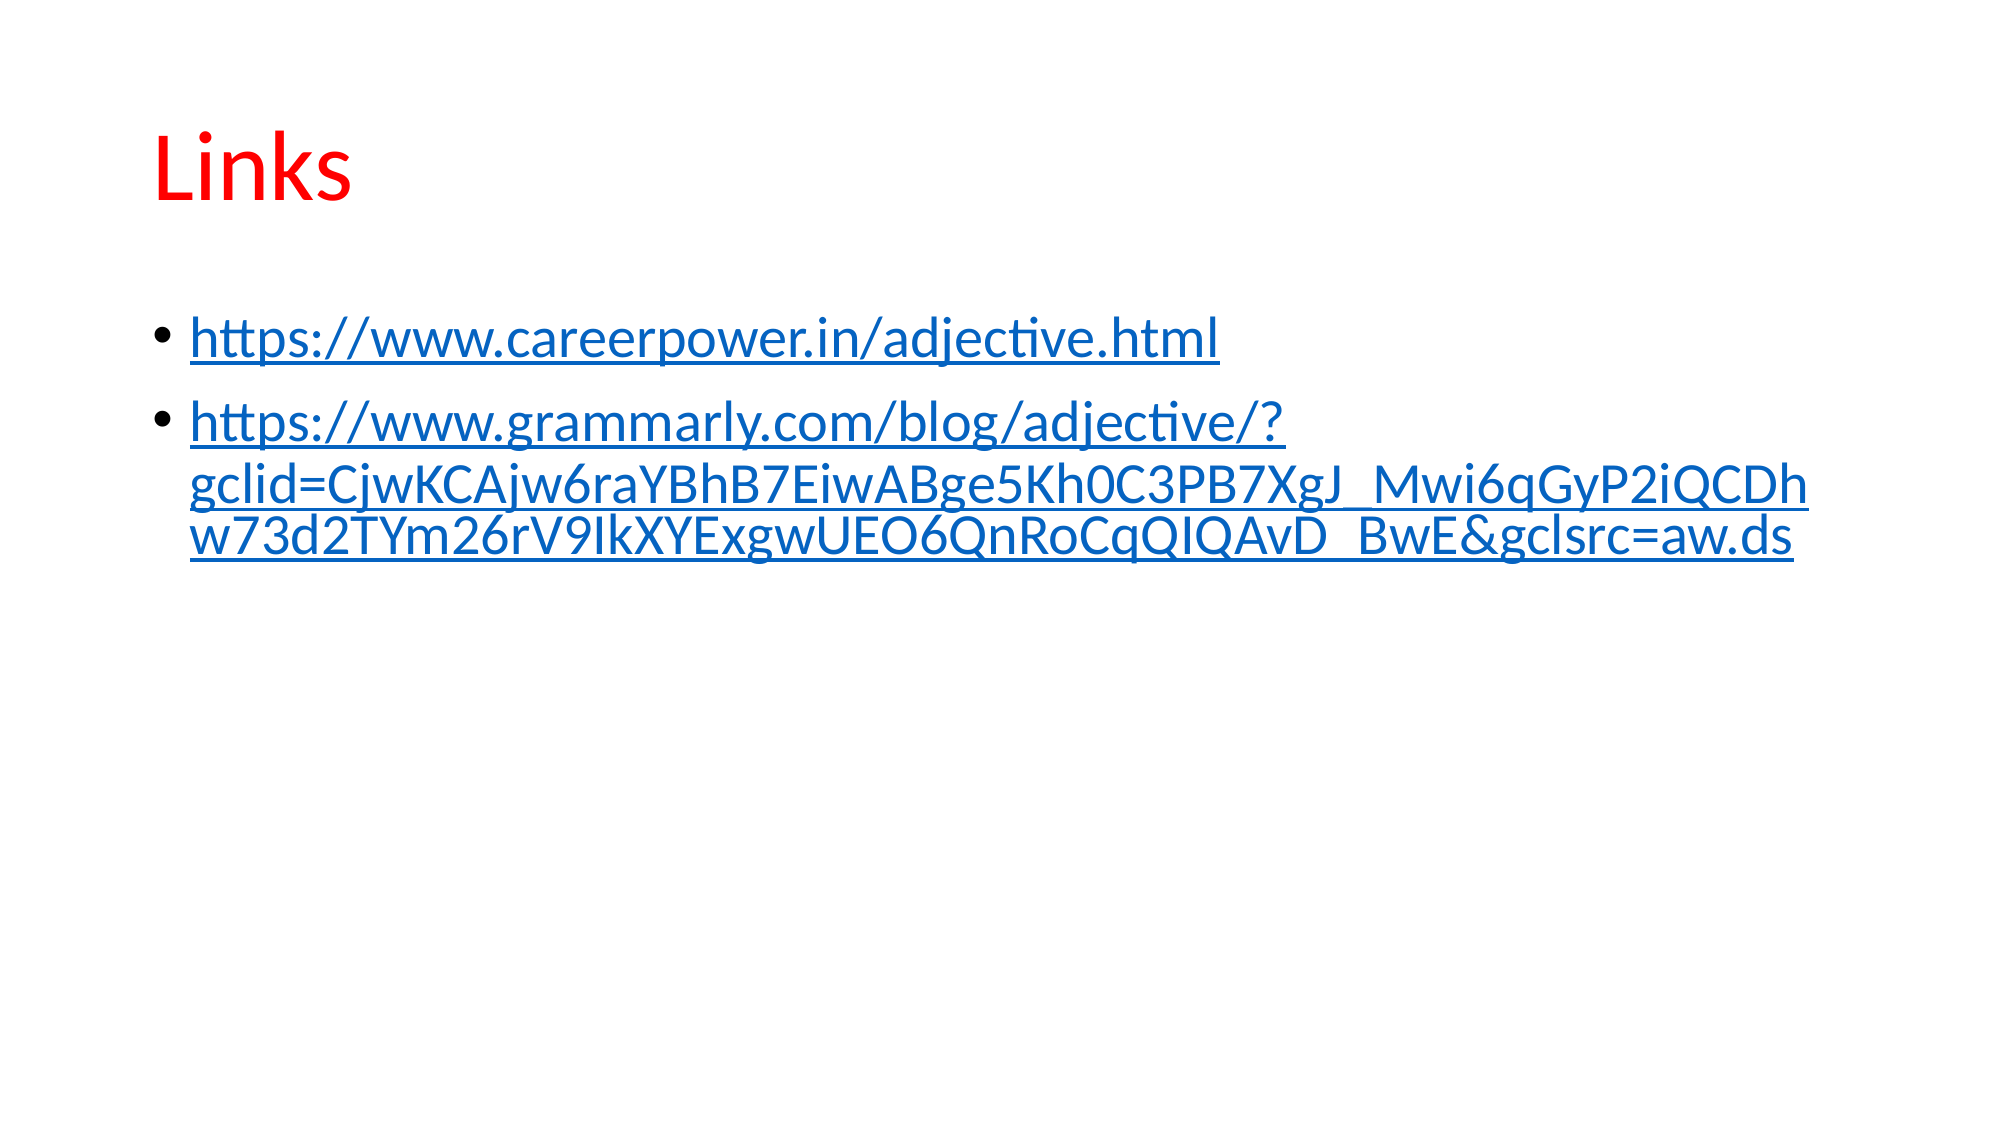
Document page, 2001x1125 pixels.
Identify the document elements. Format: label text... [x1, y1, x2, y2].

title Links [137, 59, 1863, 278]
list https://www.careerpower.in/adjective.html https://www.grammarly.com/blog/adjective/?gclid=CjwKCAjw6raYBhB7EiwABge5Kh0C3PB7XgJ_Mwi6qGyP2iQCDhw73d2TYm26rV9IkXYExgwUEO6QnRoCqQIQAvD_BwE&gclsrc=aw.ds [137, 299, 1863, 1014]
